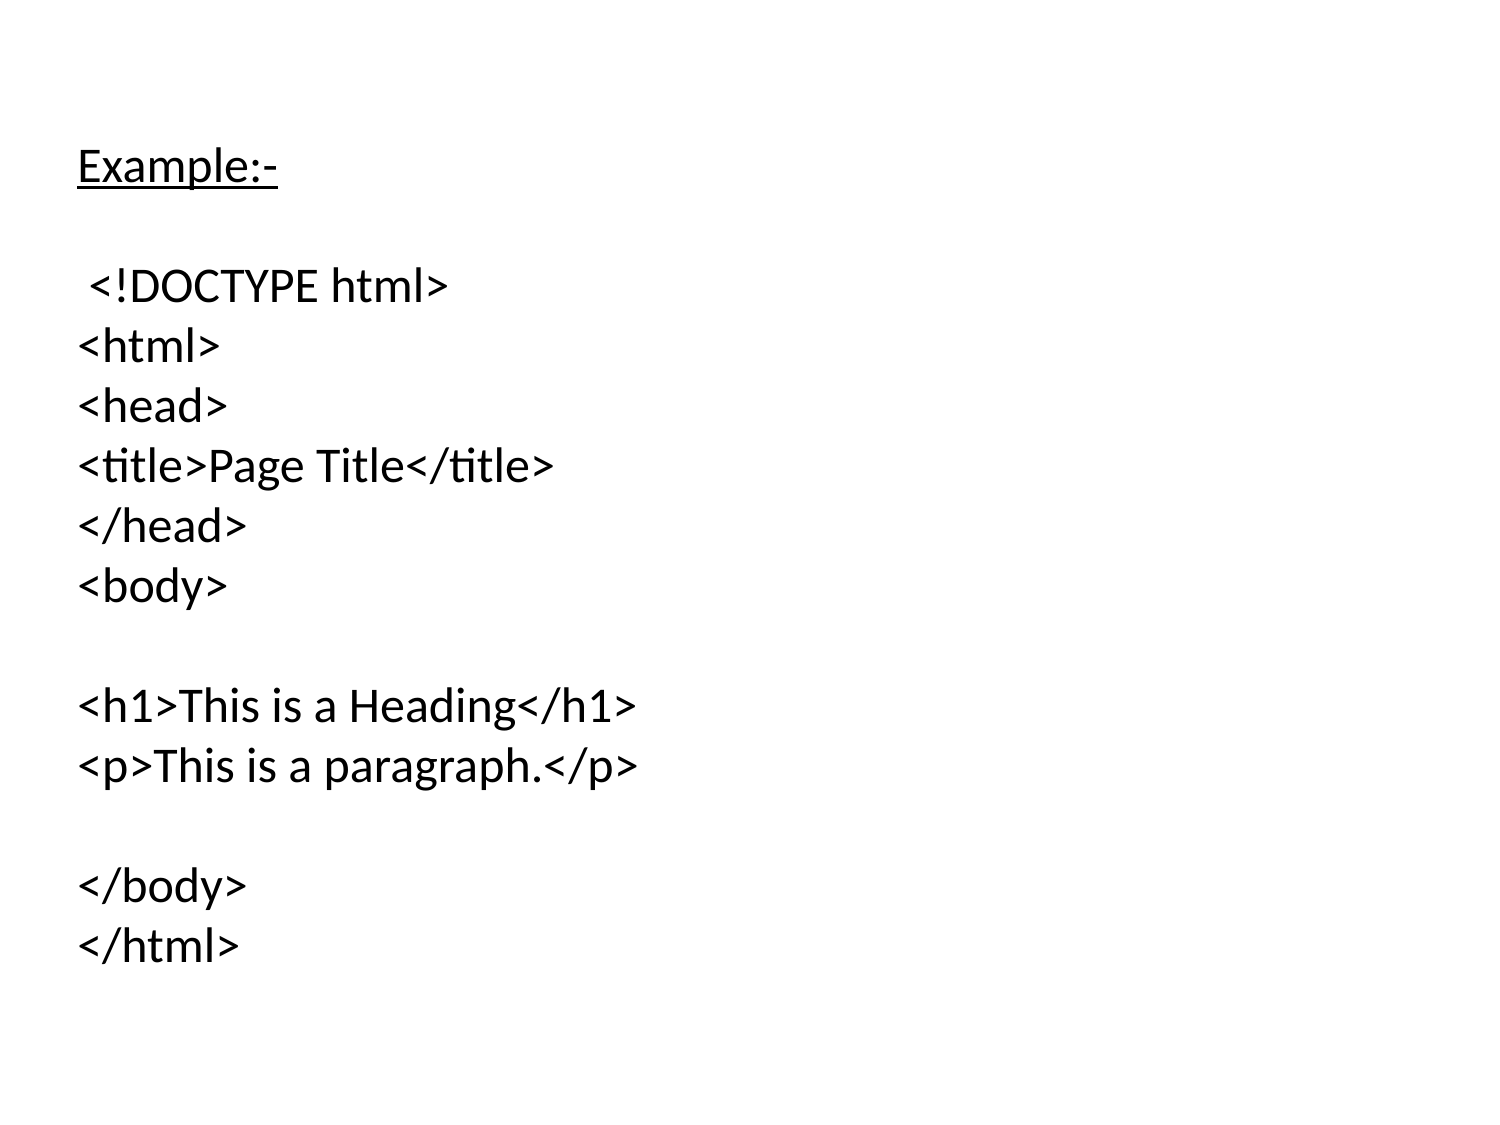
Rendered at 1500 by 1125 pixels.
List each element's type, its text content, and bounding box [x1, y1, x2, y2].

text_box Example:- <!DOCTYPE html> <html> <head> <title>Page Title</title> </head> <body> <h1>This is a Heading</h1> <p>This is a paragraph.</p> </body> </html> [62, 124, 1463, 980]
